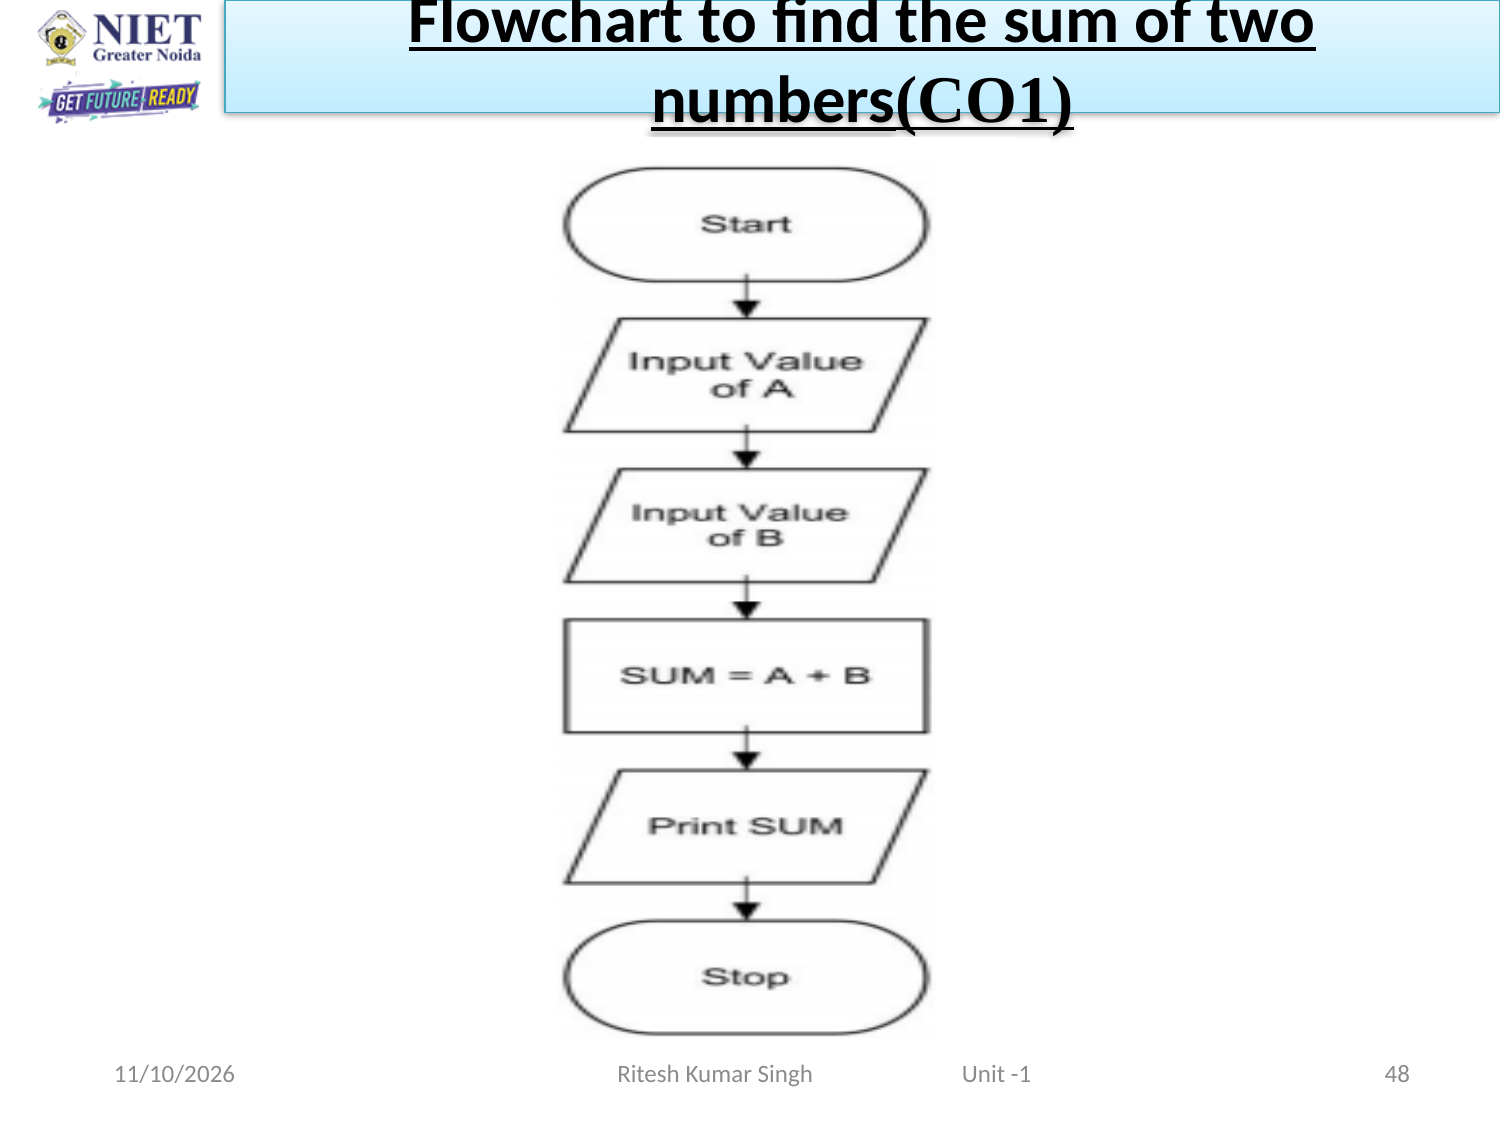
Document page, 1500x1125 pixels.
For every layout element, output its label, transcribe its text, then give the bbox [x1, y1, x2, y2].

footer Ritesh Kumar Singh Unit -1 [412, 1042, 1074, 1103]
slide_number 48 [1074, 1042, 1425, 1103]
text_box Flowchart to find the sum of two numbers(CO1) [238, 0, 1500, 113]
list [437, 137, 1013, 1063]
picture [0, 0, 238, 135]
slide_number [93, 1042, 412, 1103]
